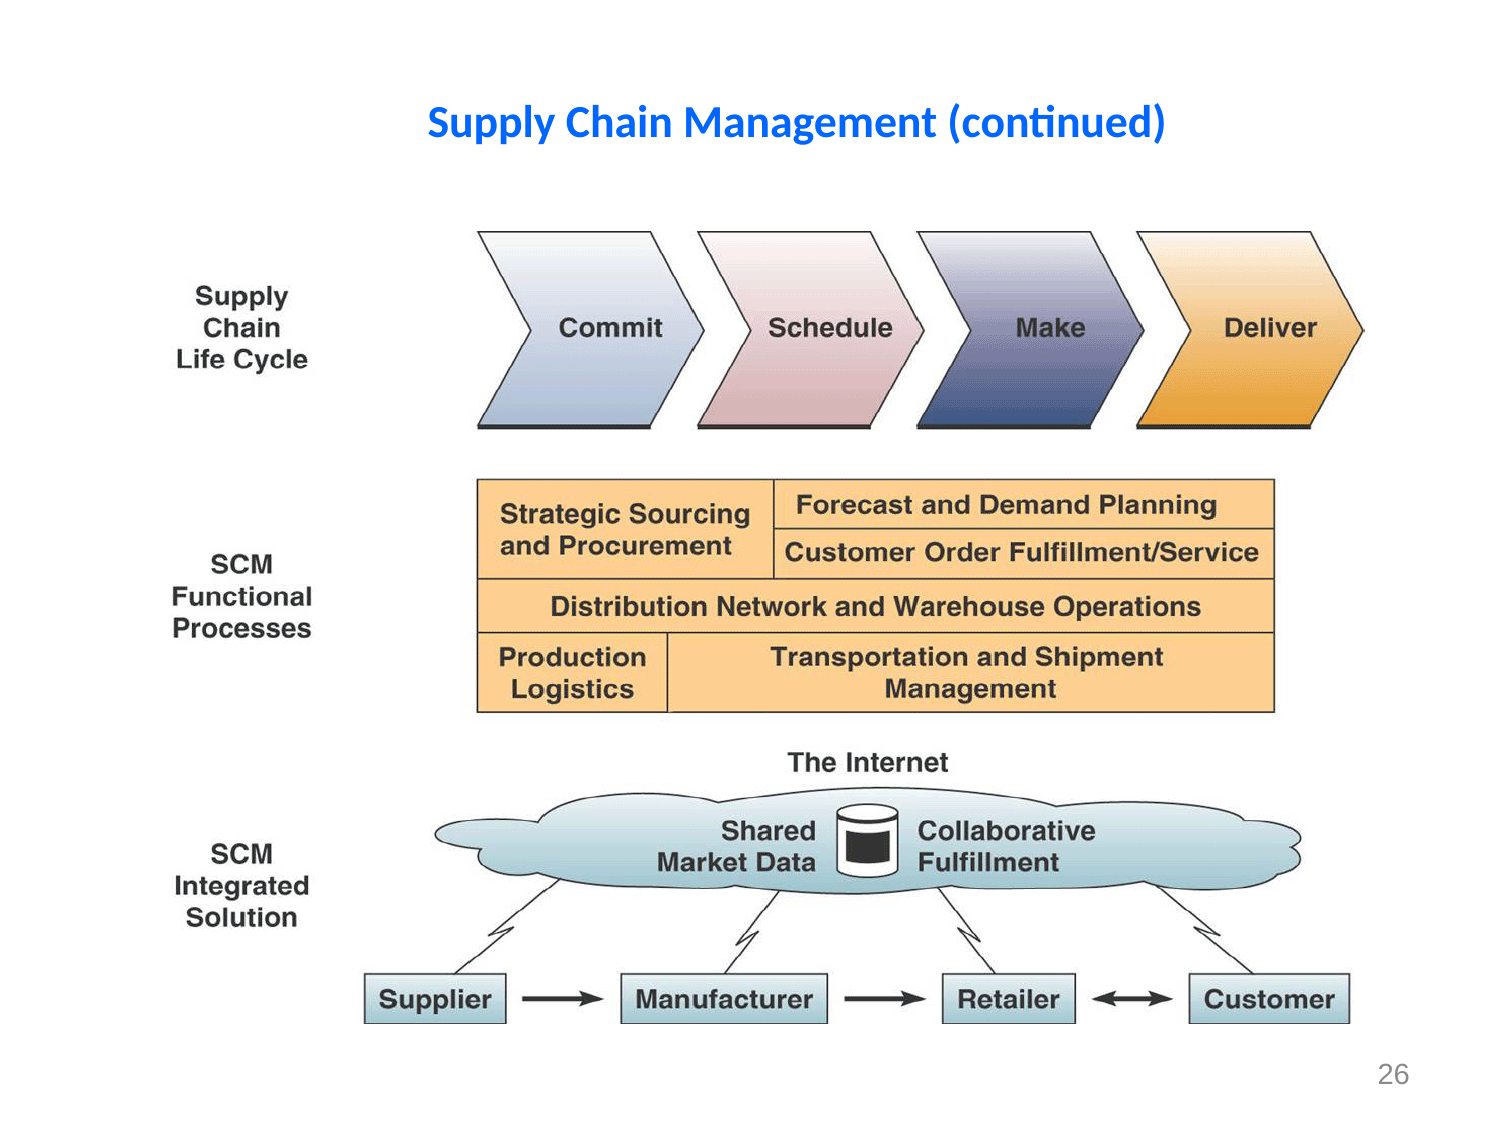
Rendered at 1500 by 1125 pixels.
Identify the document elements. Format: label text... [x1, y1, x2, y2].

title Supply Chain Management (continued) [336, 66, 1258, 173]
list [170, 231, 1365, 1024]
slide_number 26 [1074, 1042, 1425, 1103]
